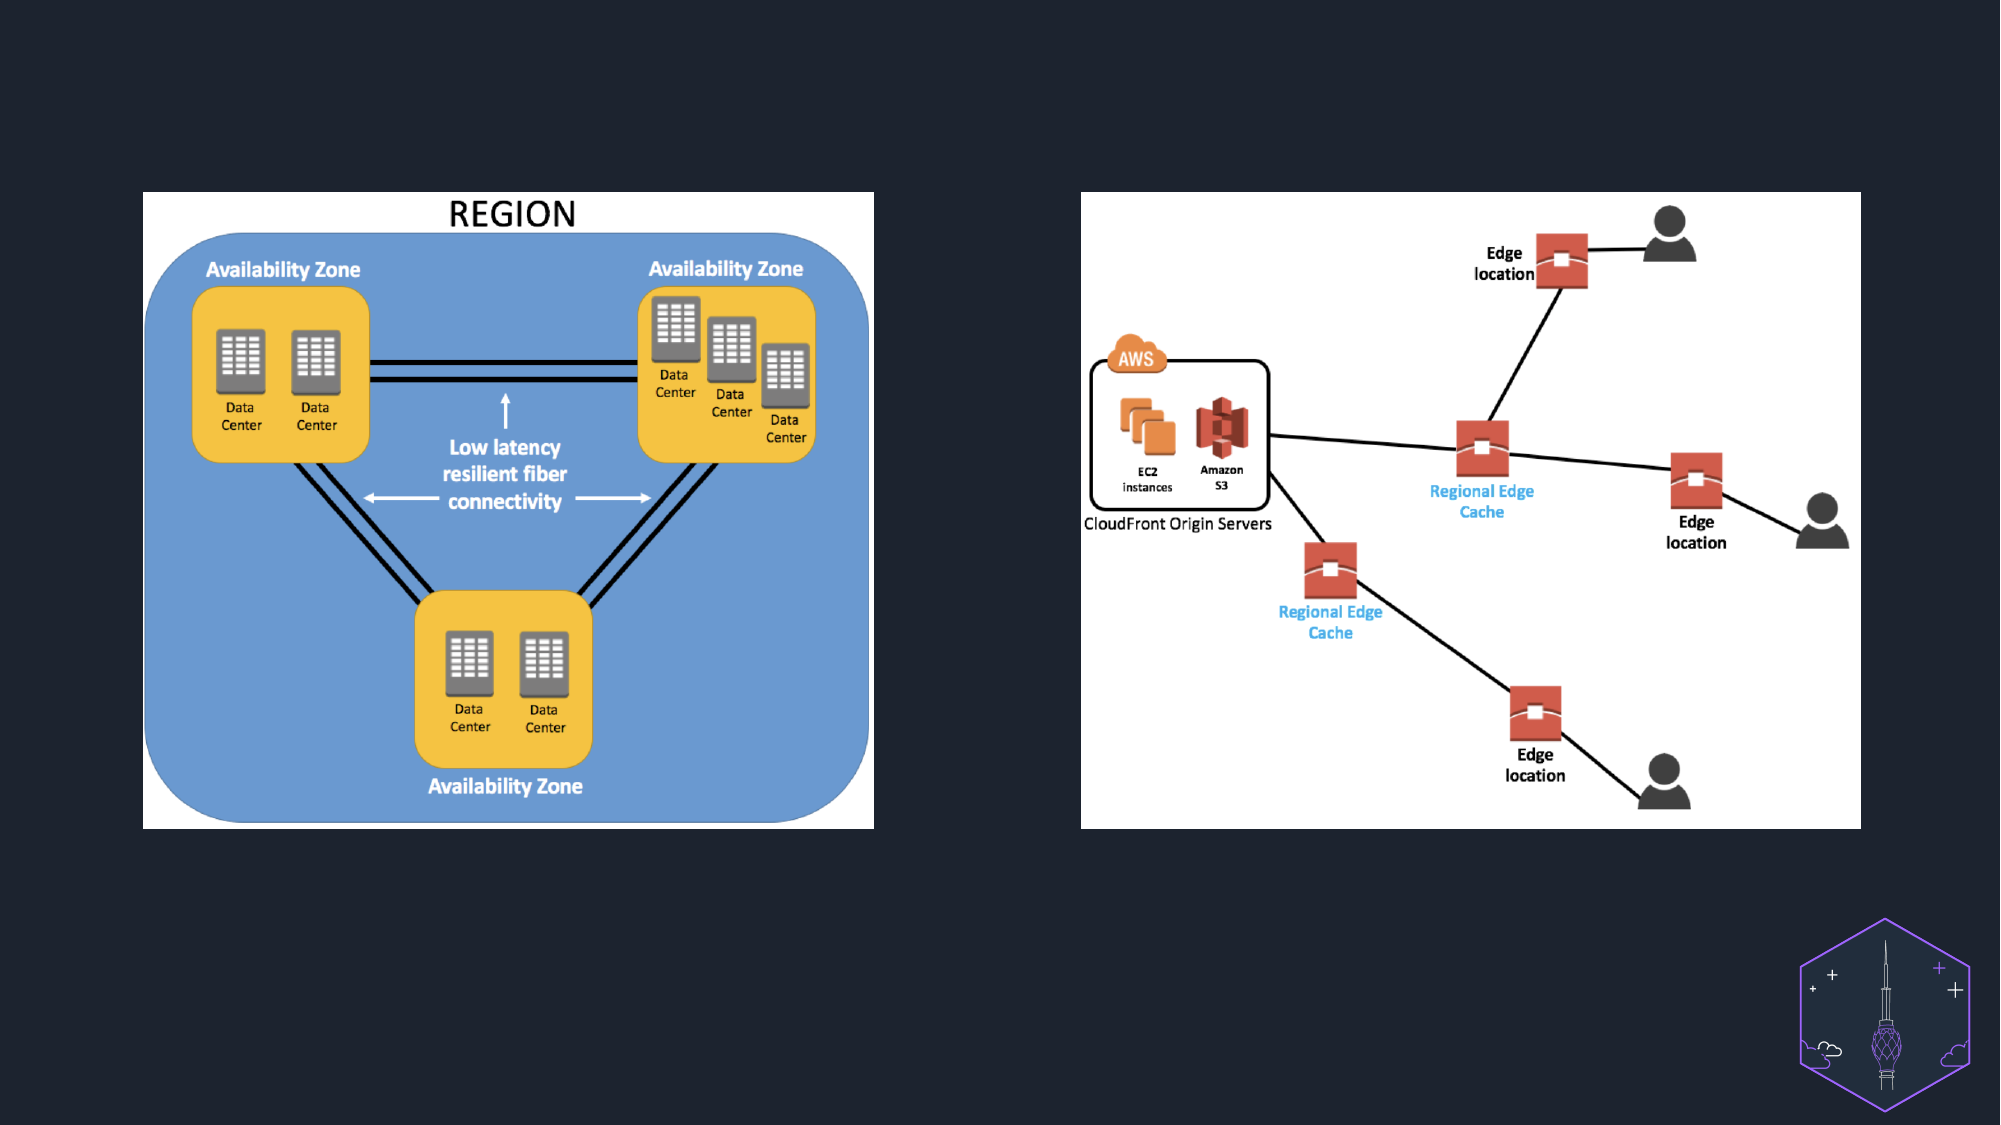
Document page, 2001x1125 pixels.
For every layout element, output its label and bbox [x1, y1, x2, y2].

picture [143, 192, 874, 830]
picture [1780, 905, 2000, 1125]
picture [1080, 192, 1861, 830]
